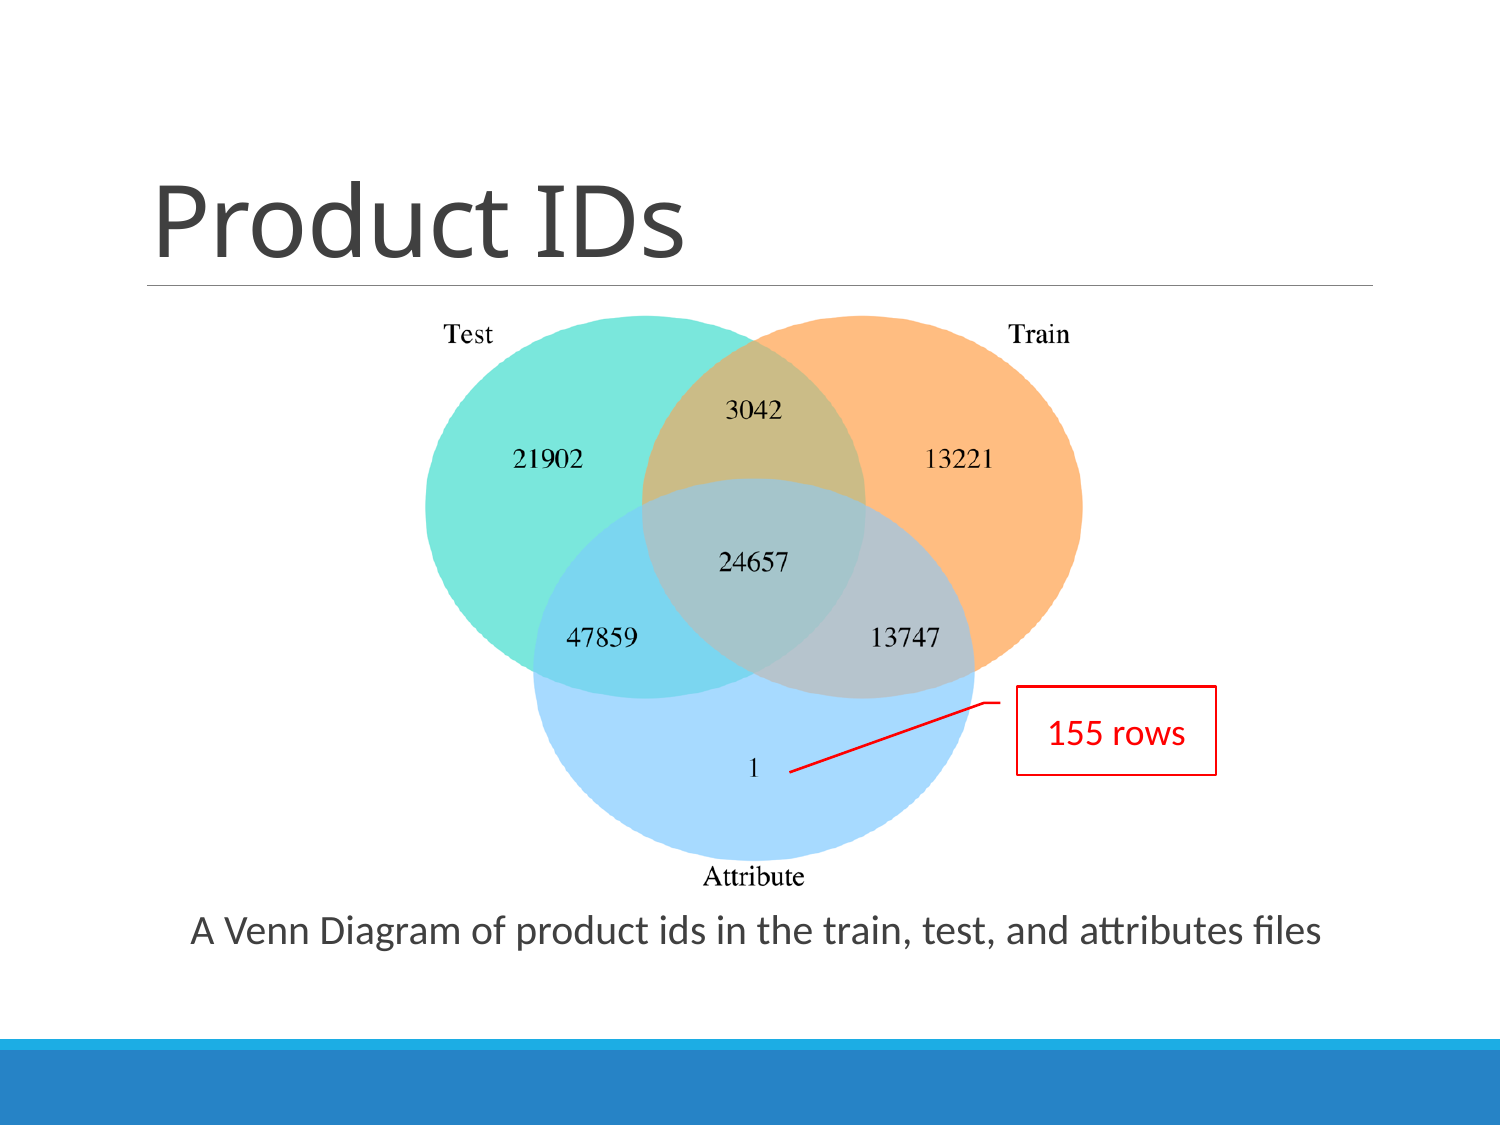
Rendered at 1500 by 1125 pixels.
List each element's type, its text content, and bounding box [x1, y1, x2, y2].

text_box 155 rows [1105, 685, 1217, 776]
list A Venn Diagram of product ids in the train, test, and attributes files [135, 302, 1373, 963]
title Product IDs [135, 47, 1373, 285]
picture [410, 302, 1098, 899]
